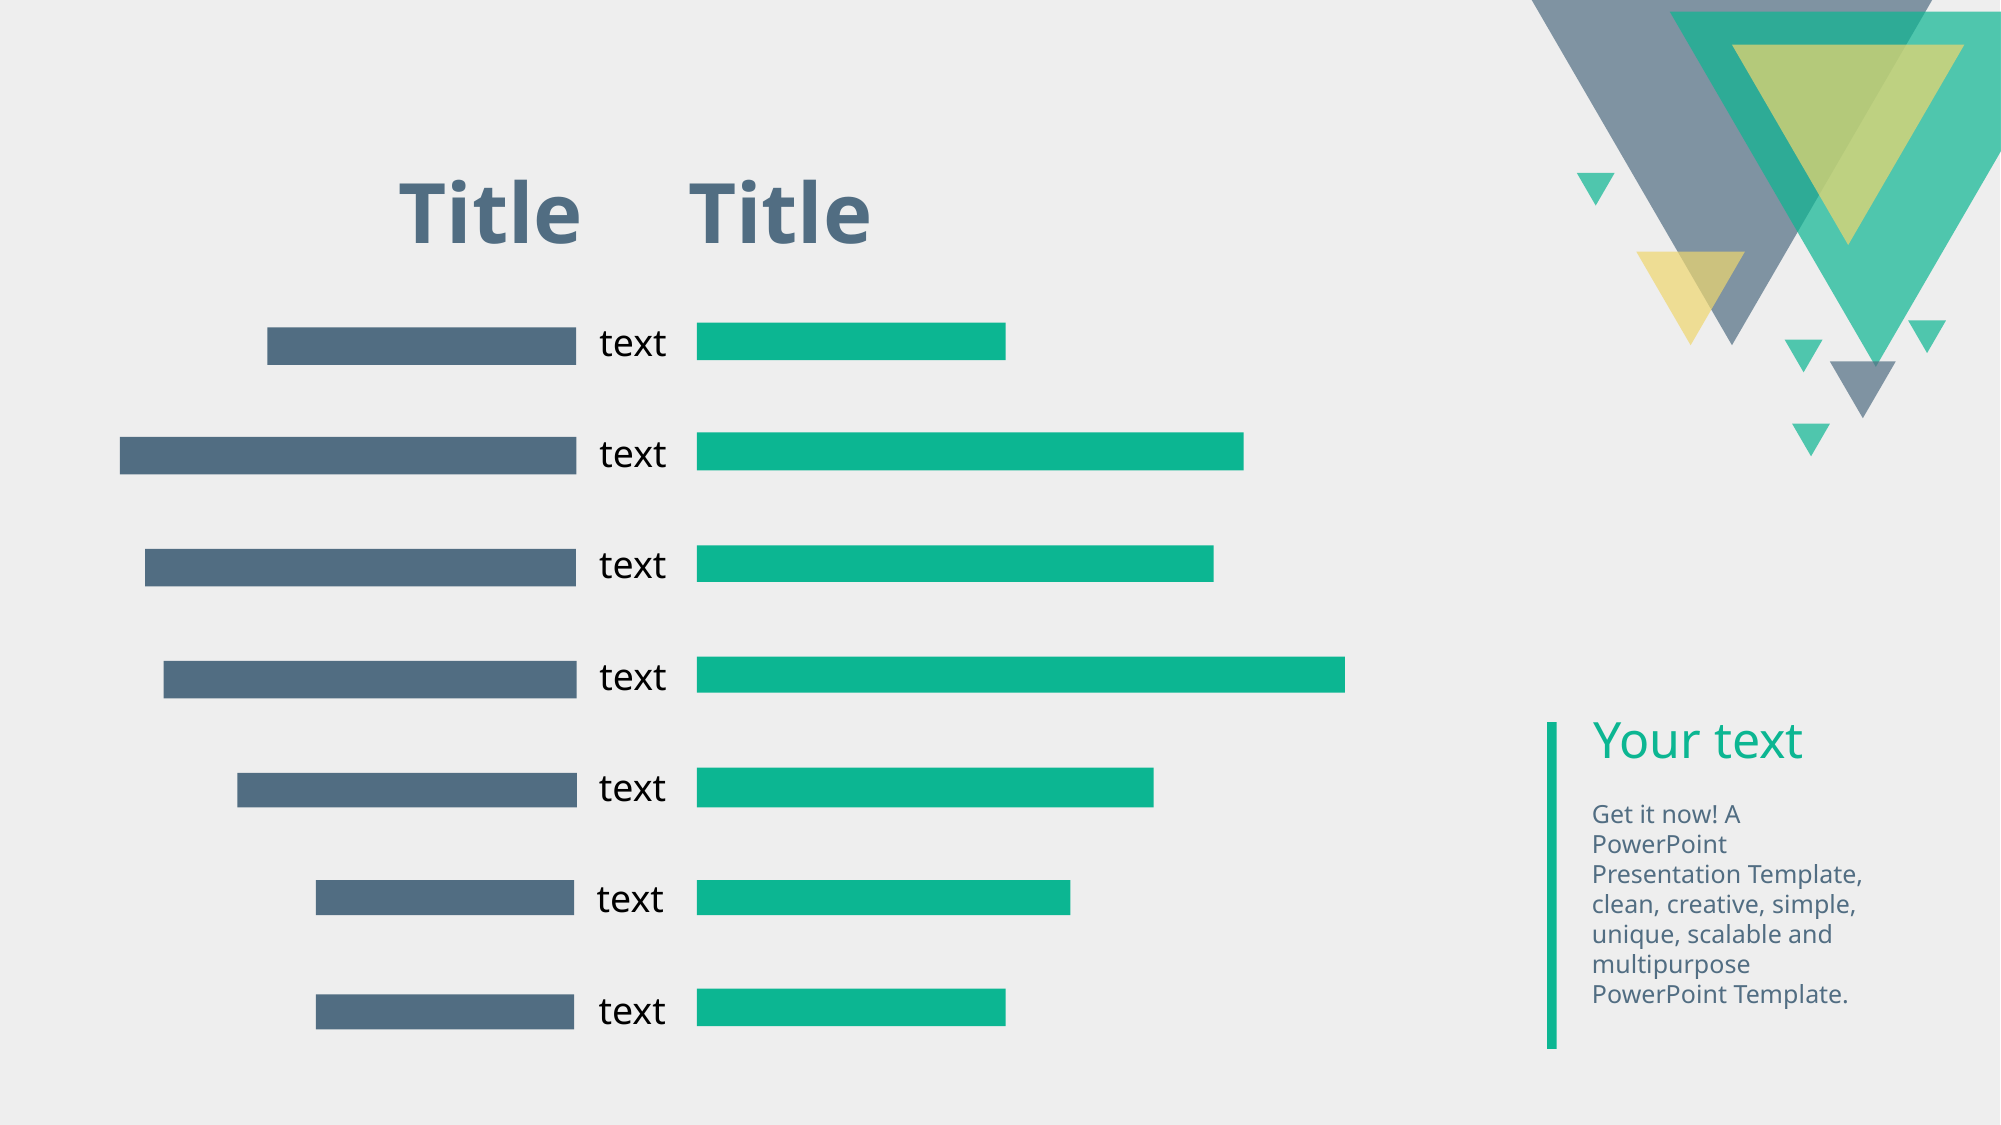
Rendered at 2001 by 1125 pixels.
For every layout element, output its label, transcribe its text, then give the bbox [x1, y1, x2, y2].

text_box [315, 993, 575, 1030]
text_box [696, 431, 1245, 471]
text_box text [584, 422, 682, 483]
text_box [1546, 700, 1887, 1049]
text_box [696, 322, 1007, 361]
text_box text [584, 645, 682, 705]
text_box Title [673, 152, 888, 268]
text_box [144, 548, 577, 587]
text_box Title [383, 152, 599, 268]
text_box [315, 879, 575, 916]
text_box text [583, 979, 681, 1039]
text_box text [584, 311, 682, 371]
text_box [236, 772, 578, 808]
text_box [696, 656, 1346, 694]
text_box text [581, 867, 679, 928]
text_box [696, 879, 1071, 916]
text_box [696, 767, 1155, 808]
text_box [119, 436, 577, 475]
text_box [266, 326, 577, 366]
text_box text [584, 756, 682, 817]
text_box [162, 660, 578, 699]
text_box [696, 987, 1007, 1027]
text_box [696, 544, 1215, 583]
text_box text [584, 533, 682, 594]
